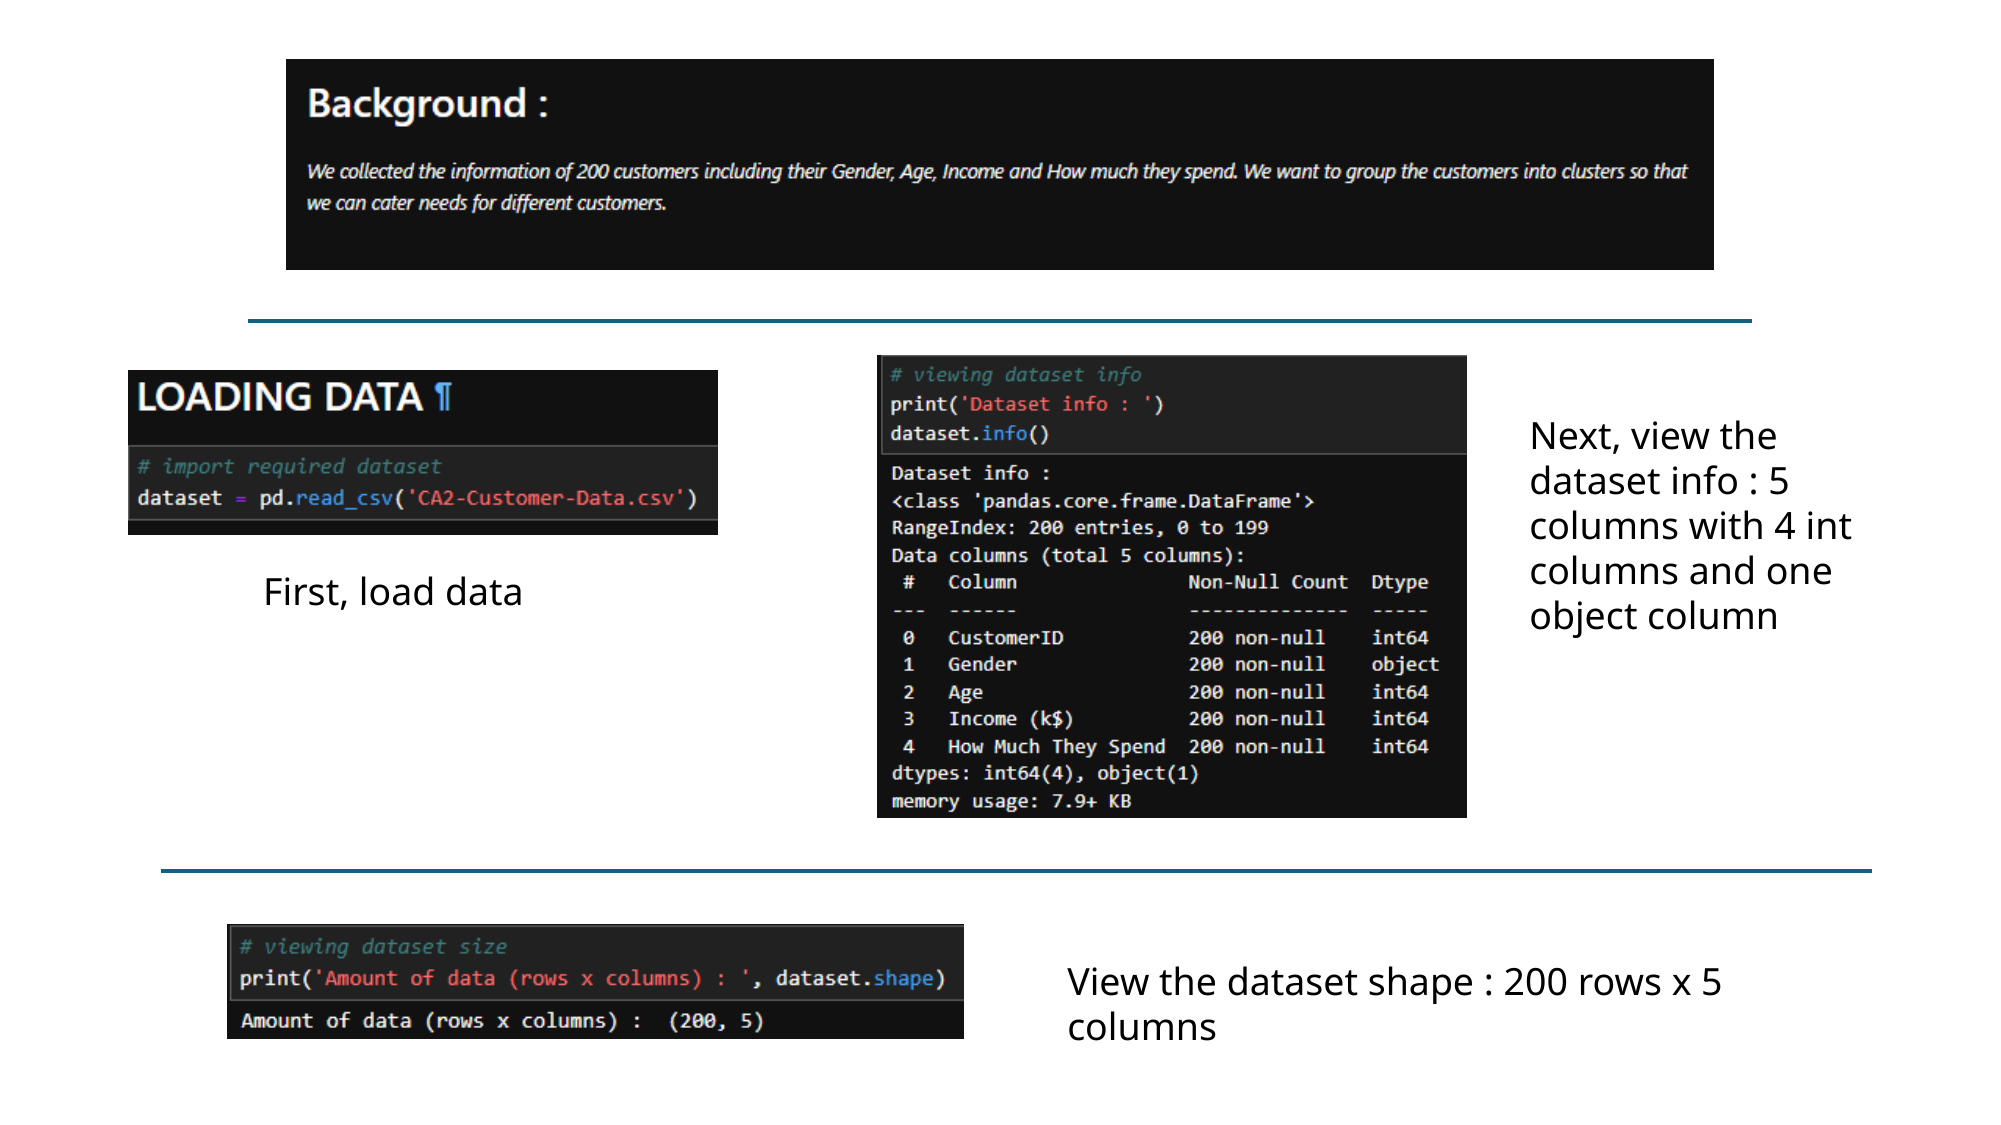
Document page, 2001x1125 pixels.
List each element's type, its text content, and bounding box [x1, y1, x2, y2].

picture [877, 355, 1468, 819]
picture [127, 369, 718, 535]
text_box First, load data [248, 560, 596, 621]
picture [226, 923, 964, 1039]
picture [286, 59, 1714, 270]
text_box View the dataset shape : 200 rows x 5 columns [1052, 950, 1872, 1056]
text_box Next, view the dataset info : 5 columns with 4 int columns and one object column [1514, 404, 1872, 645]
